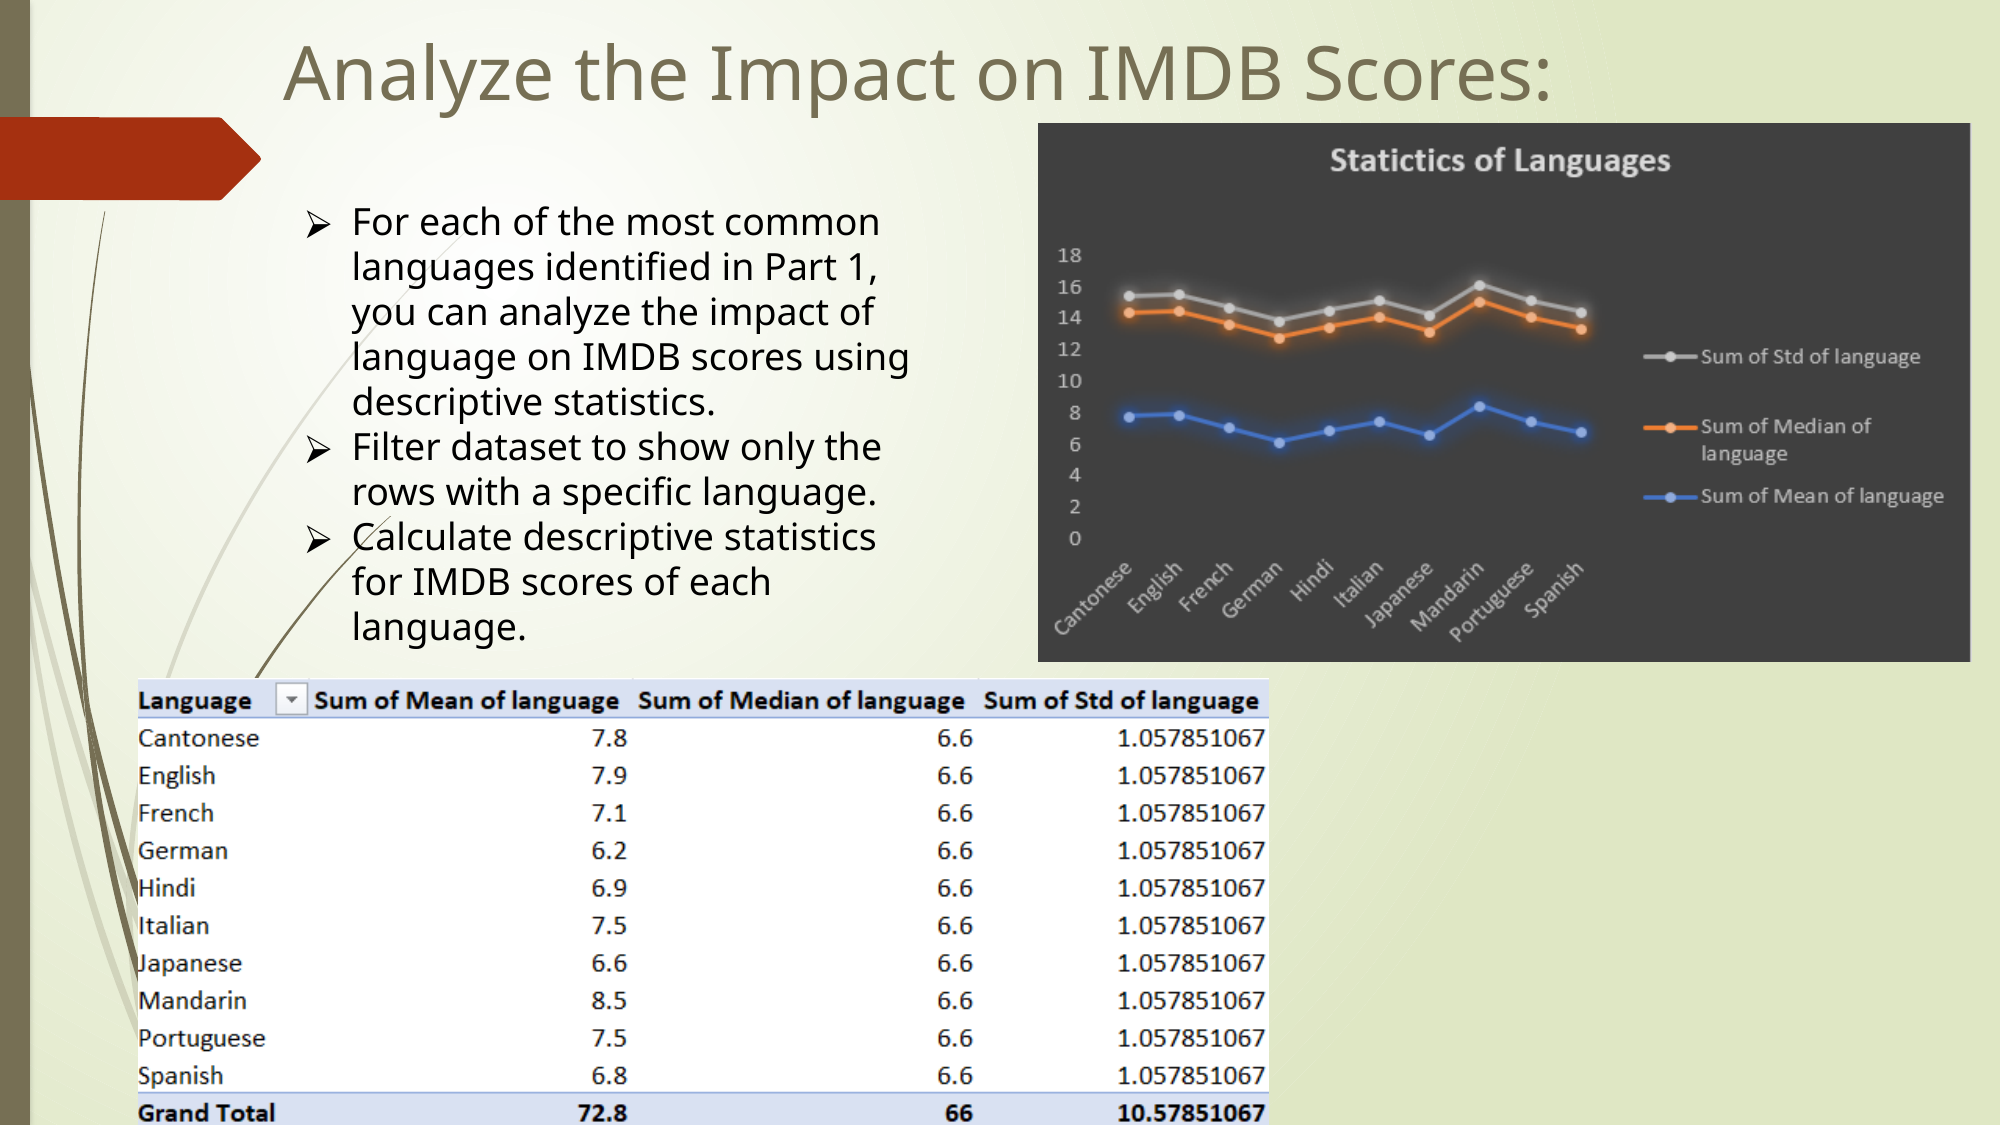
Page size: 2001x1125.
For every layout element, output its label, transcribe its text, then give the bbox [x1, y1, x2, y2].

picture [137, 677, 1269, 1125]
picture [1038, 122, 1973, 662]
list For each of the most common languages identified in Part 1, you can analyze the impact of language on IMDB scores using descriptive statistics. Filter dataset to show only the rows with a specific language. Calculate descriptive statistics for IMDB scores of each language. [289, 190, 938, 677]
title Analyze the Impact on IMDB Scores: [269, 18, 1731, 229]
